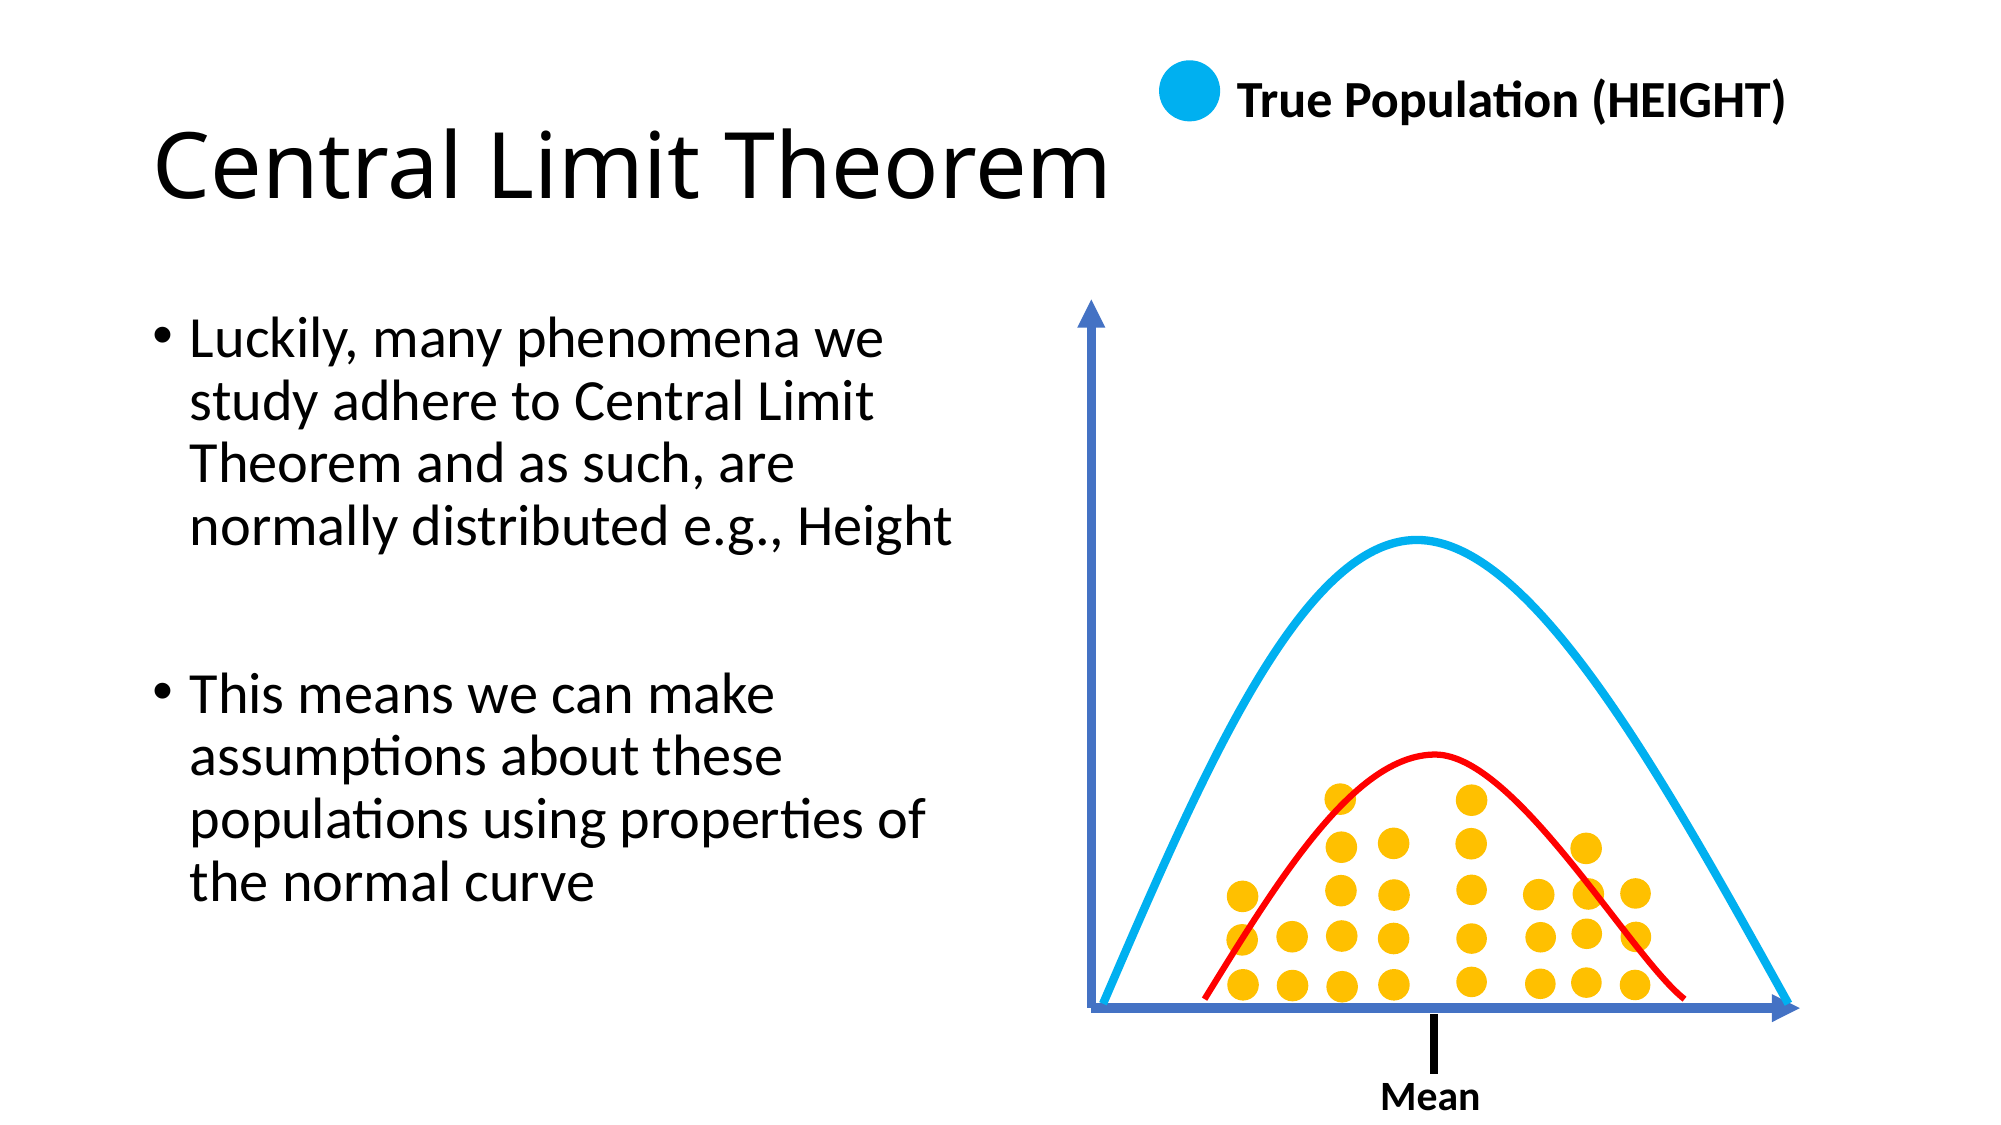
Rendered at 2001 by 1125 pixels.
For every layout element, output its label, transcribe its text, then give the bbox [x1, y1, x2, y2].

list Luckily, many phenomena we study adhere to Central Limit Theorem and as such, are normally distributed e.g., Height This means we can make assumptions about these populations using properties of the normal curve [137, 299, 988, 1014]
text_box Mean [1365, 1061, 1496, 1125]
title Central Limit Theorem [137, 59, 1863, 278]
text_box True Population (HEIGHT) [1222, 57, 1803, 135]
text_box [1159, 60, 1221, 122]
text_box [1102, 538, 1790, 1005]
